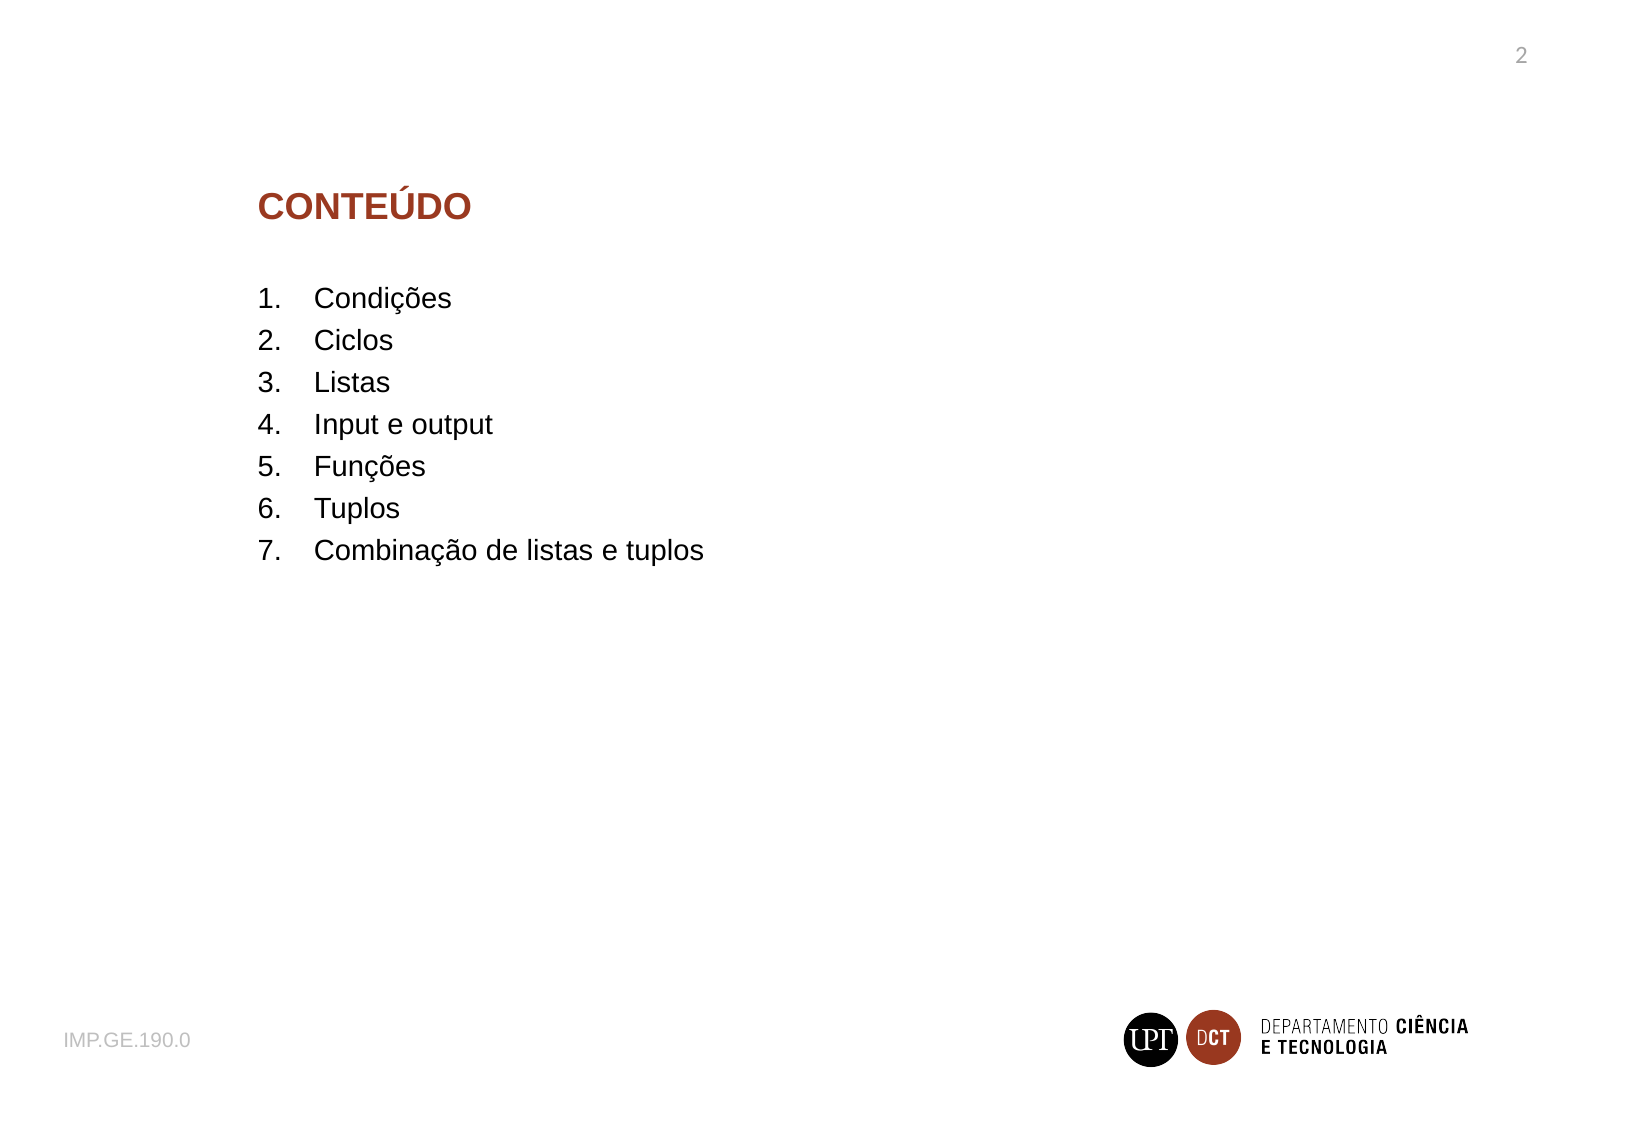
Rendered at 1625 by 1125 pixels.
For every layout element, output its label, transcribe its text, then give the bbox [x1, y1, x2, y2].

text_box IMP.GE.190.0 [48, 1019, 206, 1060]
slide_number 2 [1164, 31, 1543, 91]
text_box CONTEÚDO Condições Ciclos Listas Input e output Funções Tuplos Combinação de listas e tuplos [242, 174, 1543, 574]
picture [1114, 1001, 1477, 1081]
